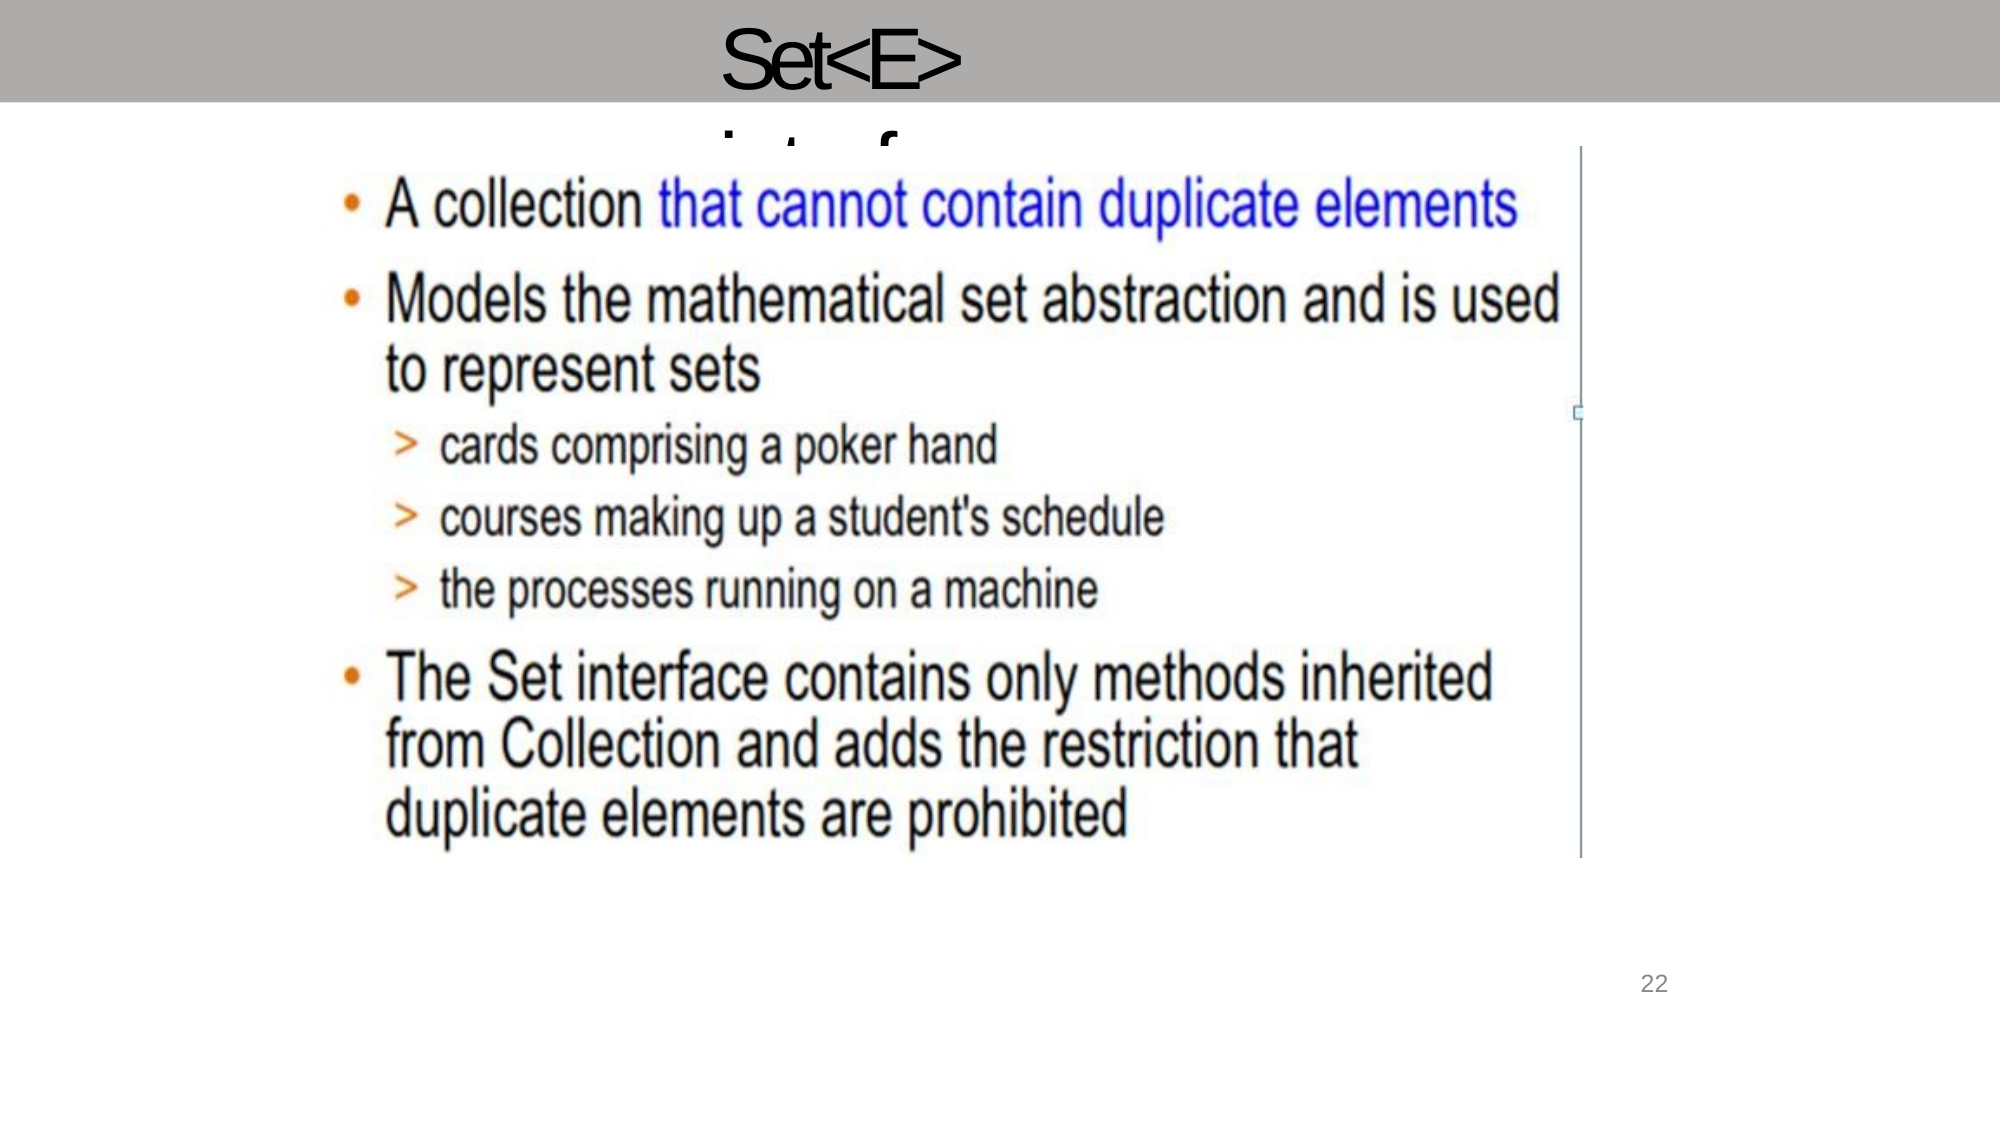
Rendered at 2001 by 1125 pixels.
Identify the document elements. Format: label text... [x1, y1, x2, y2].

text_box [0, 0, 717, 103]
text_box 22 [1638, 965, 1671, 998]
text_box [1284, 0, 2000, 103]
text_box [316, 146, 1584, 858]
title Set<E> interface [717, 0, 1284, 145]
